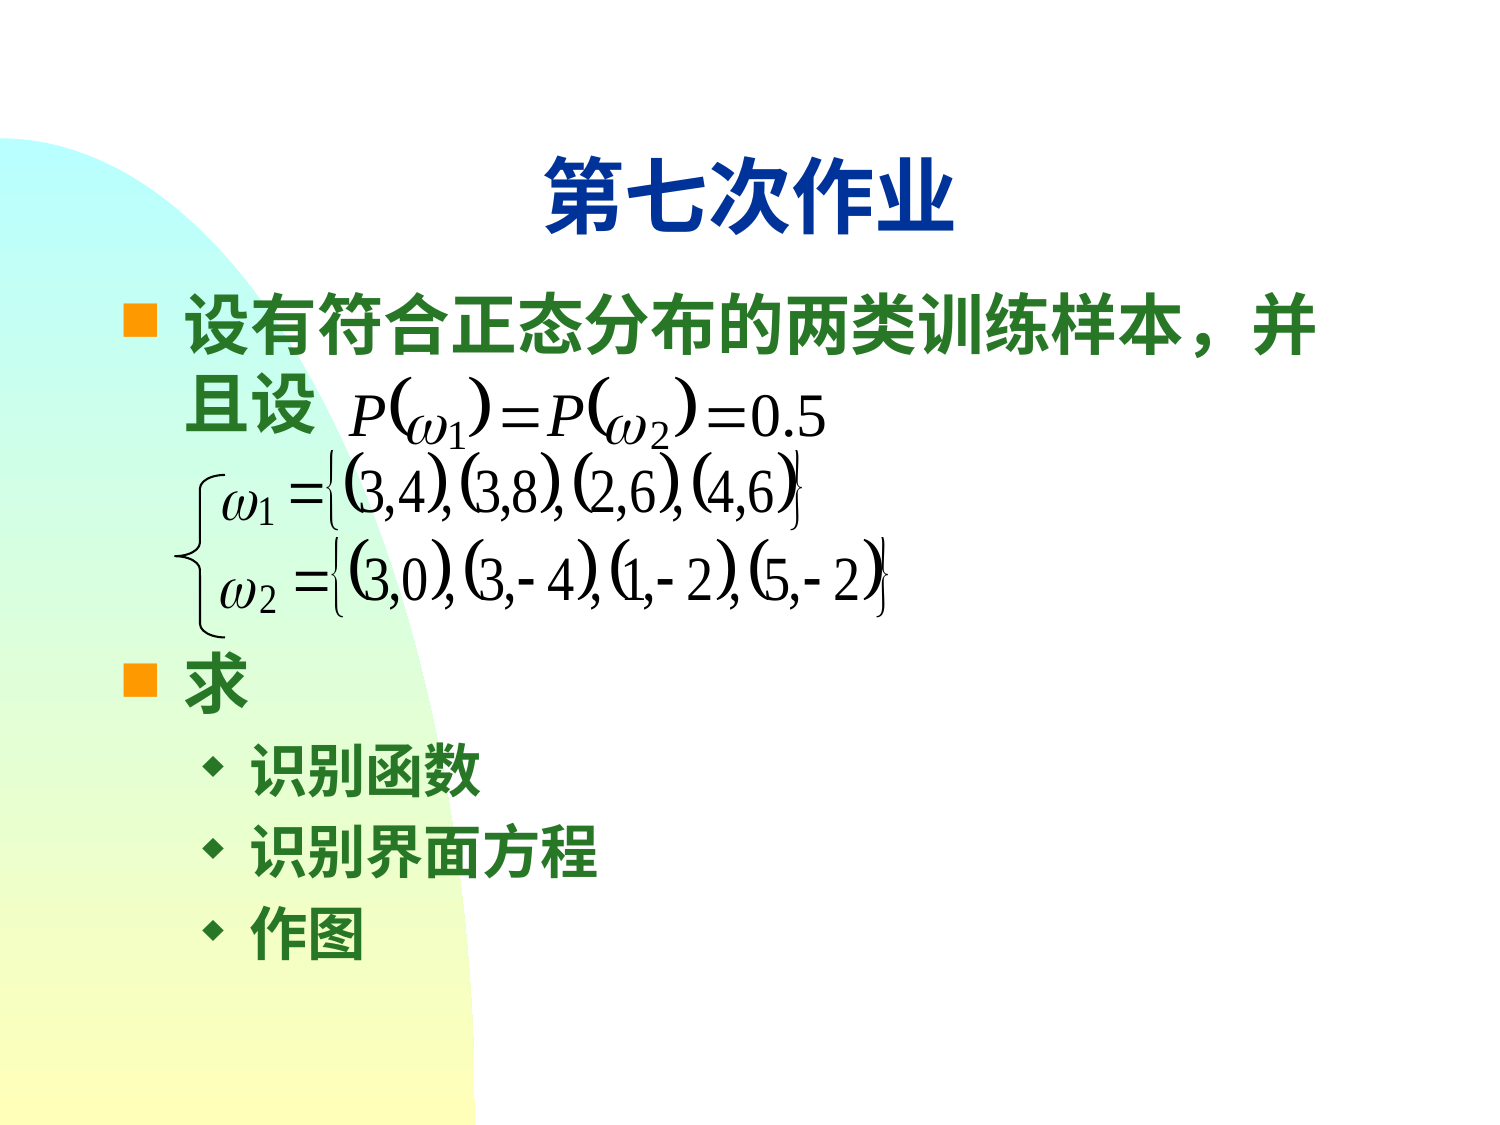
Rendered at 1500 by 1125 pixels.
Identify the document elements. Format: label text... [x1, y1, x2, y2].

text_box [337, 374, 838, 463]
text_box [174, 449, 902, 638]
text_box 设有符合正态分布的两类训练样本，并且设 求 识别函数 识别界面方程 作图 [112, 288, 1388, 1000]
title 第七次作业 [112, 99, 1388, 288]
